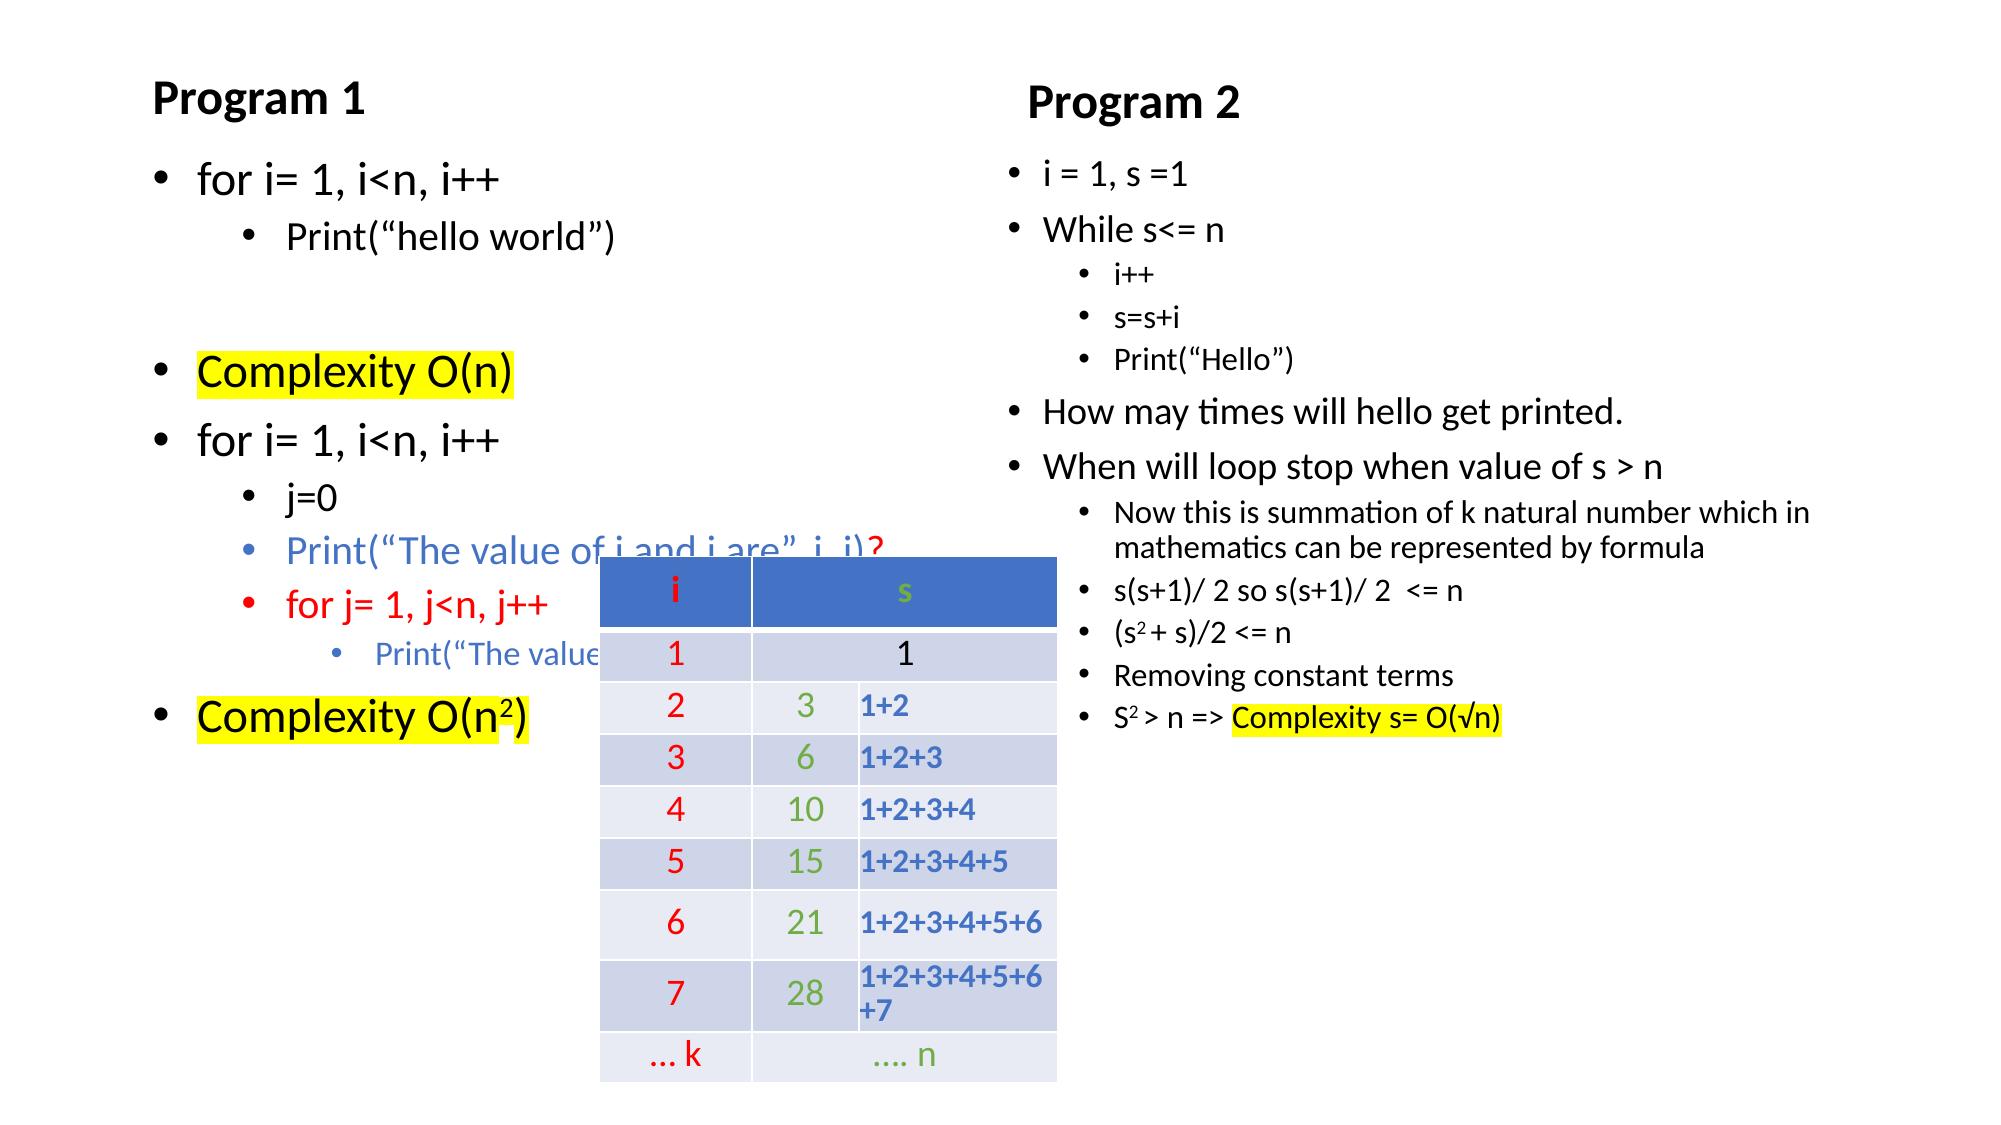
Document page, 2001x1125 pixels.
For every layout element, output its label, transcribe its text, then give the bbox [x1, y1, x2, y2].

table_cell 1+2 [860, 683, 1057, 733]
table_cell 1+2+3+4+5+6 [860, 891, 1057, 959]
table_cell 6 [753, 735, 858, 785]
table_header i [600, 557, 751, 627]
list Program 1 [137, 0, 984, 133]
table_cell 4 [600, 787, 751, 837]
table_cell 6 [600, 891, 751, 959]
table_cell 10 [753, 787, 858, 837]
table_cell 2 [600, 683, 751, 733]
table_cell 28 [753, 961, 858, 1031]
list Program 2 [1012, 1, 1863, 137]
table_cell 21 [753, 891, 858, 959]
table_cell 5 [600, 839, 751, 889]
table_cell … k [600, 1033, 751, 1082]
table_cell 3 [600, 735, 751, 785]
list i = 1, s =1 While s<= n i++ s=s+i Print(“Hello”) How may times will hello get printed. When will loop stop when value of s > n Now this is summation of k natural number which in mathematics can be represented by formula s(s+1)/ 2 so s(s+1)/ 2 <= n (s2 + s)/2 <= n Removing constant terms S2 > n => Complexity s= O(√n) [992, 146, 1843, 751]
table_cell …. n [753, 1033, 1057, 1082]
table_cell 1 [600, 633, 751, 681]
list for i= 1, i<n, i++ Print(“hello world”) Complexity O(n) for i= 1, i<n, i++ j=0 Print(“The value of i and j are”, i, j)? for j= 1, j<n, j++ Print(“The value of i and j are”, i, j) Complexity O(n2) [137, 146, 984, 751]
table_cell 3 [753, 683, 858, 733]
table_cell 7 [600, 961, 751, 1031]
table_cell 1+2+3 [860, 735, 1057, 785]
table_cell 1+2+3+4+5 [860, 839, 1057, 889]
table_cell 1 [753, 633, 1057, 681]
table_cell 1+2+3+4+5+6+7 [860, 961, 1057, 1031]
table_header s [753, 557, 1057, 627]
table_cell 1+2+3+4 [860, 787, 1057, 837]
table_cell 15 [753, 839, 858, 889]
